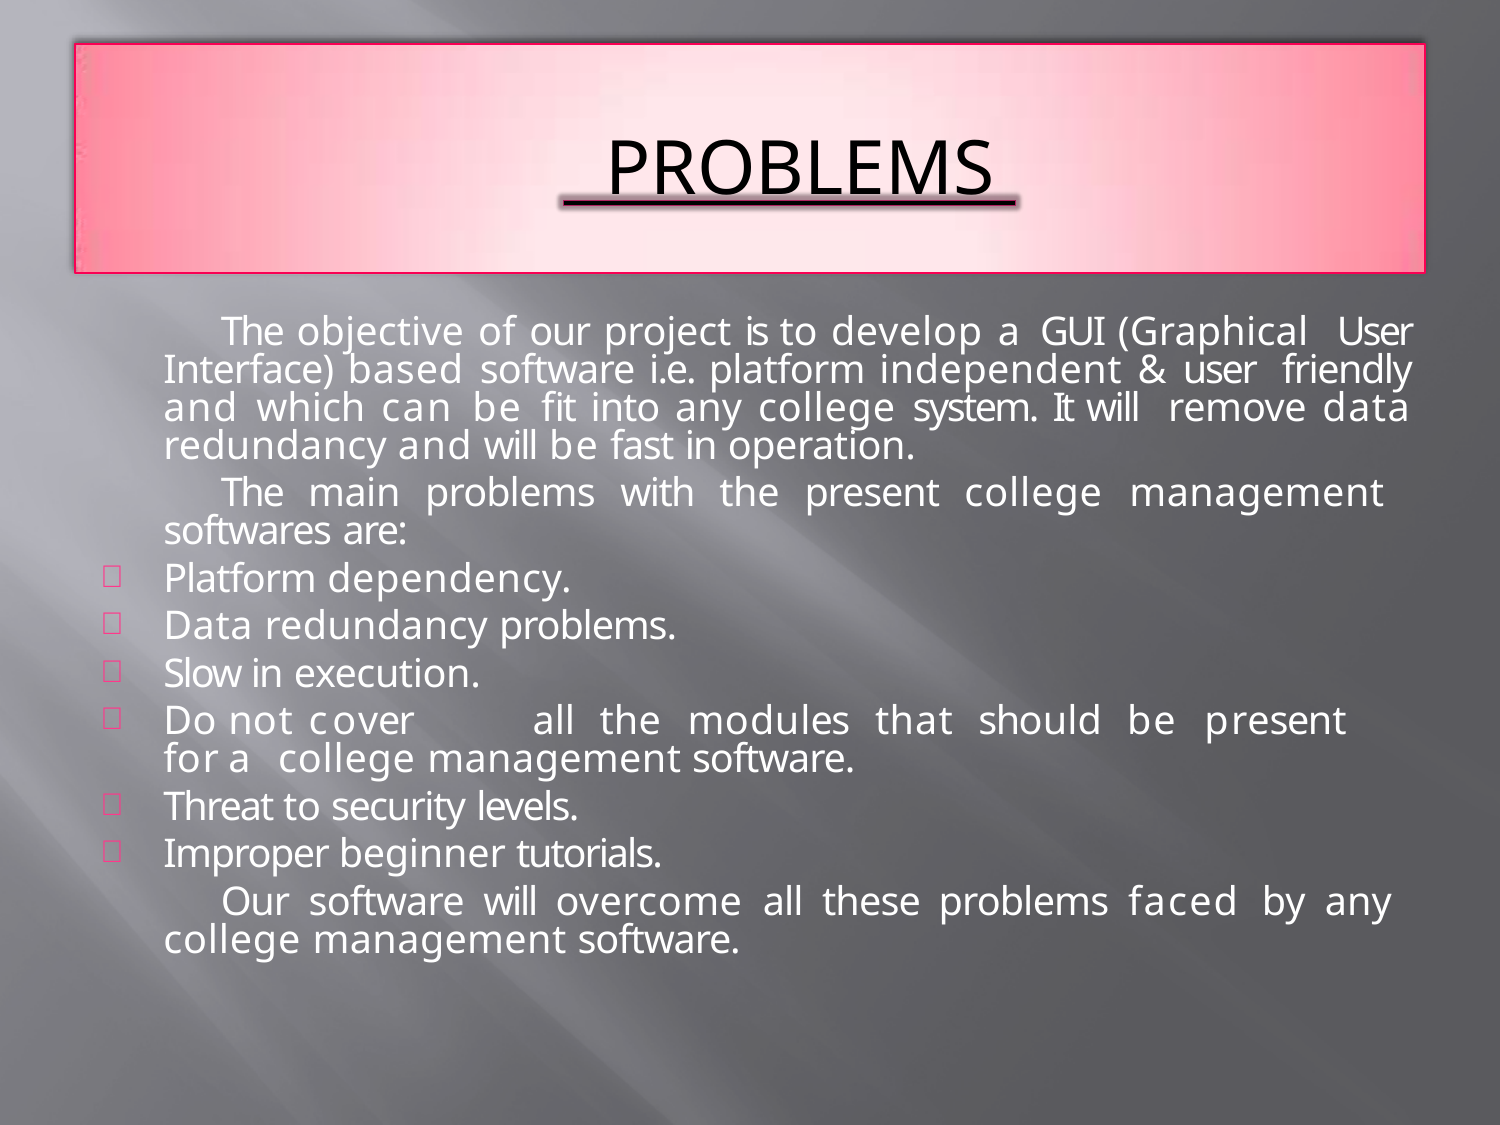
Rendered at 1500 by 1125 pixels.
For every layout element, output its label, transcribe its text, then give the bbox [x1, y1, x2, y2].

text_box [488, 274, 1094, 304]
text_box [74, 43, 1425, 274]
text_box PROBLEMS [450, 112, 1150, 218]
text_box [61, 28, 1435, 282]
text_box The objective of our project is to develop a GUI (Graphical User Interface) based software i.e. platform independent & user friendly and which can be fit into any college system. It will remove data redundancy and will be fast in operation. The main problems with the present college management softwares are: Platform dependency. Data redundancy problems. Slow in execution. Do not cover all the modules that should be present for a college management software. Threat to security levels. Improper beginner tutorials. Our software will overcome all these problems faced by any college management software. [98, 304, 1413, 961]
